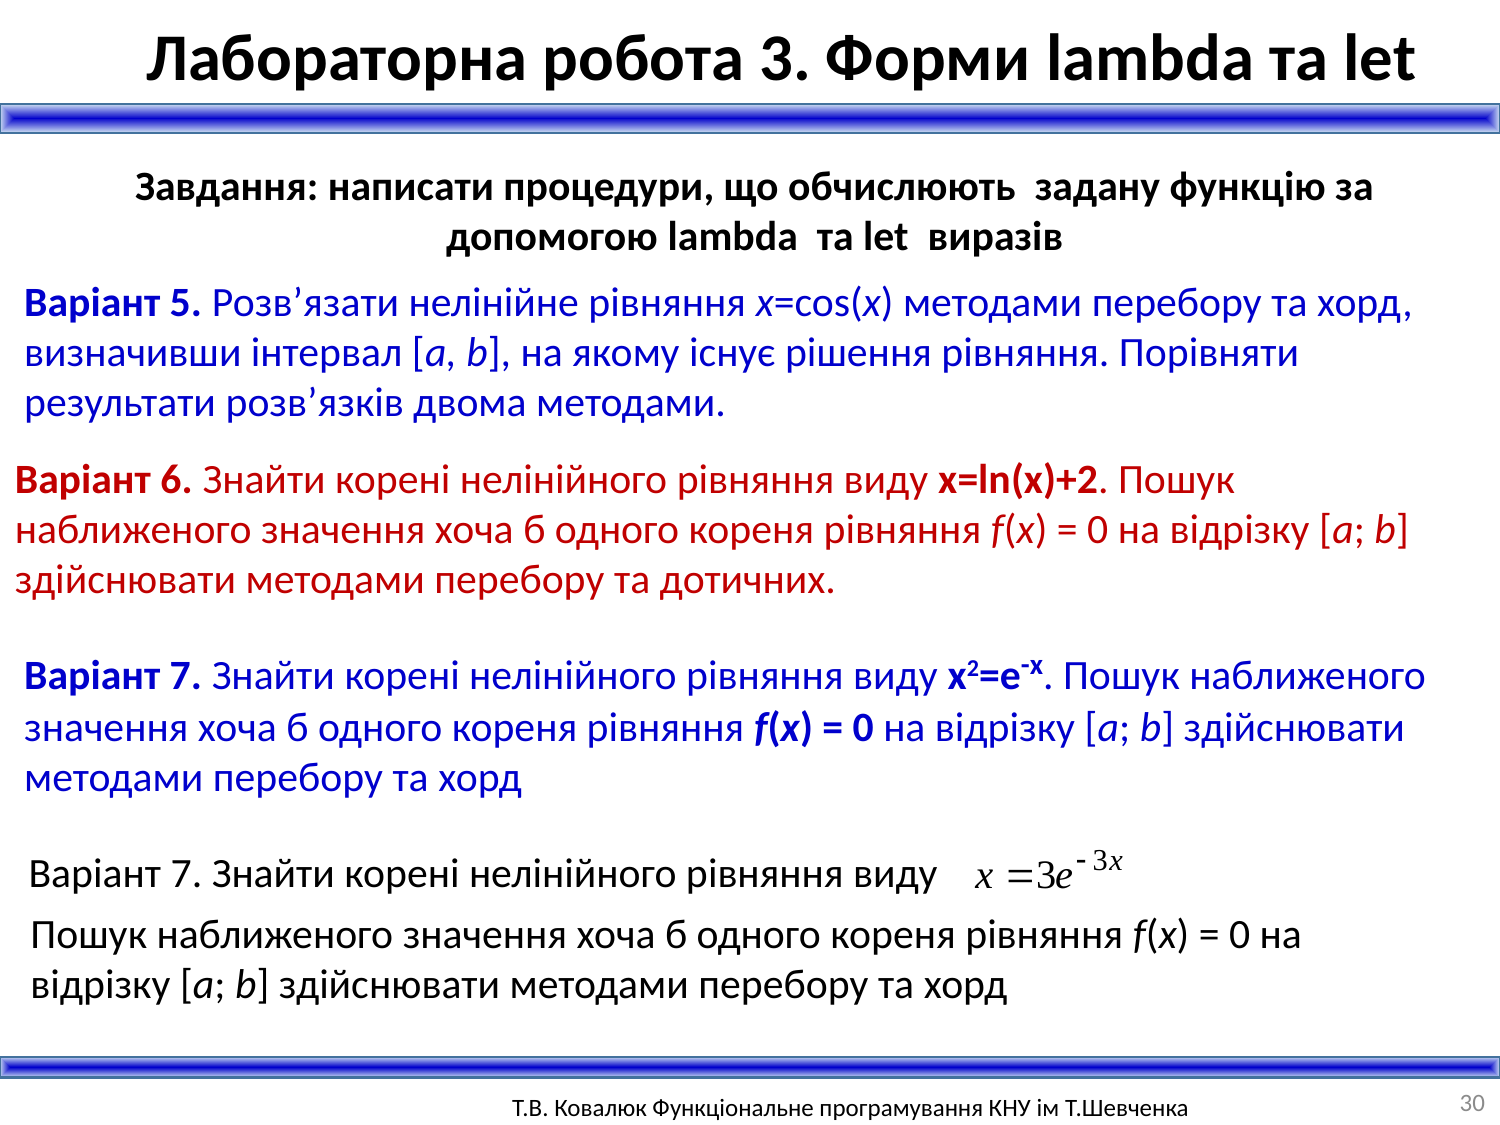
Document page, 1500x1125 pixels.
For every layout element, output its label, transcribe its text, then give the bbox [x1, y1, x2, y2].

text_box Пошук наближеного значення хоча б одного кореня рівняння f(x) = 0 на відрізку [a; b] здійснювати методами перебору та хорд [15, 898, 1466, 1014]
text_box Варіант 7. Знайти корені нелінійного рівняння виду x2=e-x. Пошук наближеного значення хоча б одного кореня рівняння f(x) = 0 на відрізку [a; b] здійснювати методами перебору та хорд [9, 631, 1500, 807]
text_box Завдання: написати процедури, що обчислюють задану функцію за допомогою lambda та let виразів [9, 151, 1500, 266]
text_box Варіант 5. Розв’язати нелінійне рівняння x=cos(x) методами перебору та хорд, визначивши інтервал [a, b], на якому існує рішення рівняння. Порівняти результати розв’язків двома методами. [9, 266, 1500, 432]
slide_number 30 [1396, 1077, 1500, 1125]
text_box Варіант 7. Знайти корені нелінійного рівняння виду [13, 838, 963, 904]
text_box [967, 838, 1129, 899]
text_box Варіант 6. Знайти корені нелінійного рівняння виду x=ln(x)+2. Пошук наближеного значення хоча б одного кореня рівняння f(x) = 0 на відрізку [a; b] здійснювати методами перебору та дотичних. [0, 444, 1466, 610]
text_box Лабораторна робота 3. Форми lambda та let [62, 6, 1500, 101]
